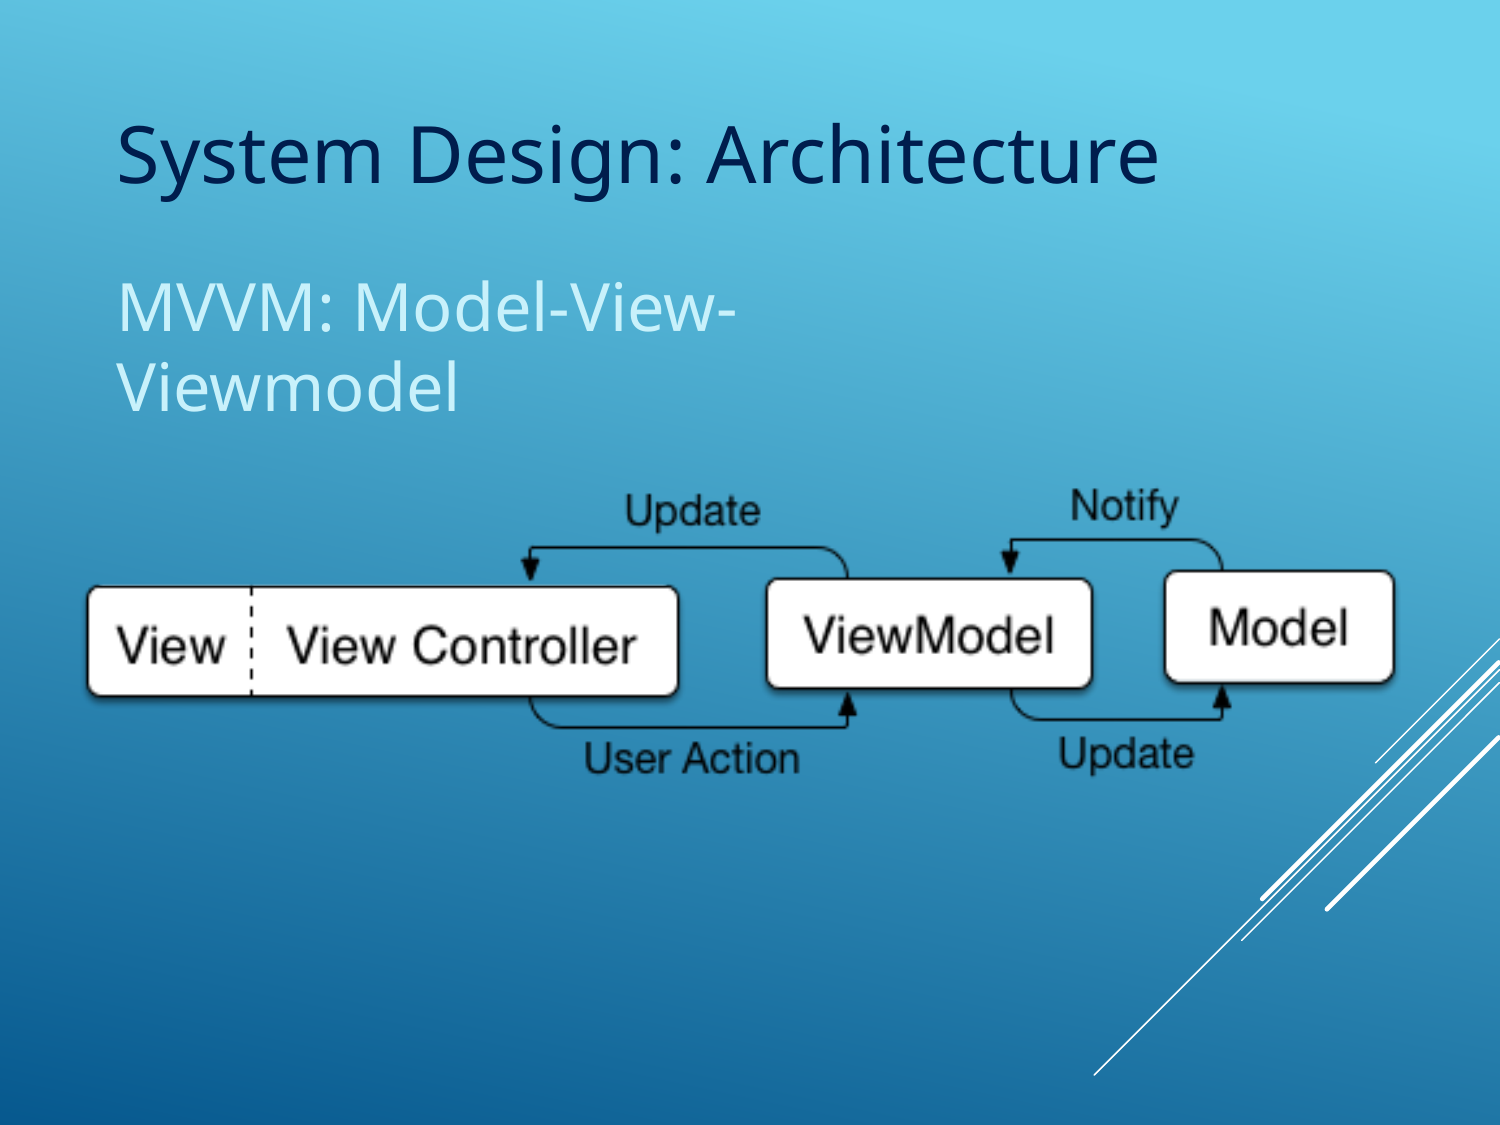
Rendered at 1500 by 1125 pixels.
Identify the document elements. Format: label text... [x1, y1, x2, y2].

title System Design: Architecture [101, 91, 1177, 207]
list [48, 440, 1435, 821]
text_box MVVM: Model-View-Viewmodel [101, 256, 910, 432]
